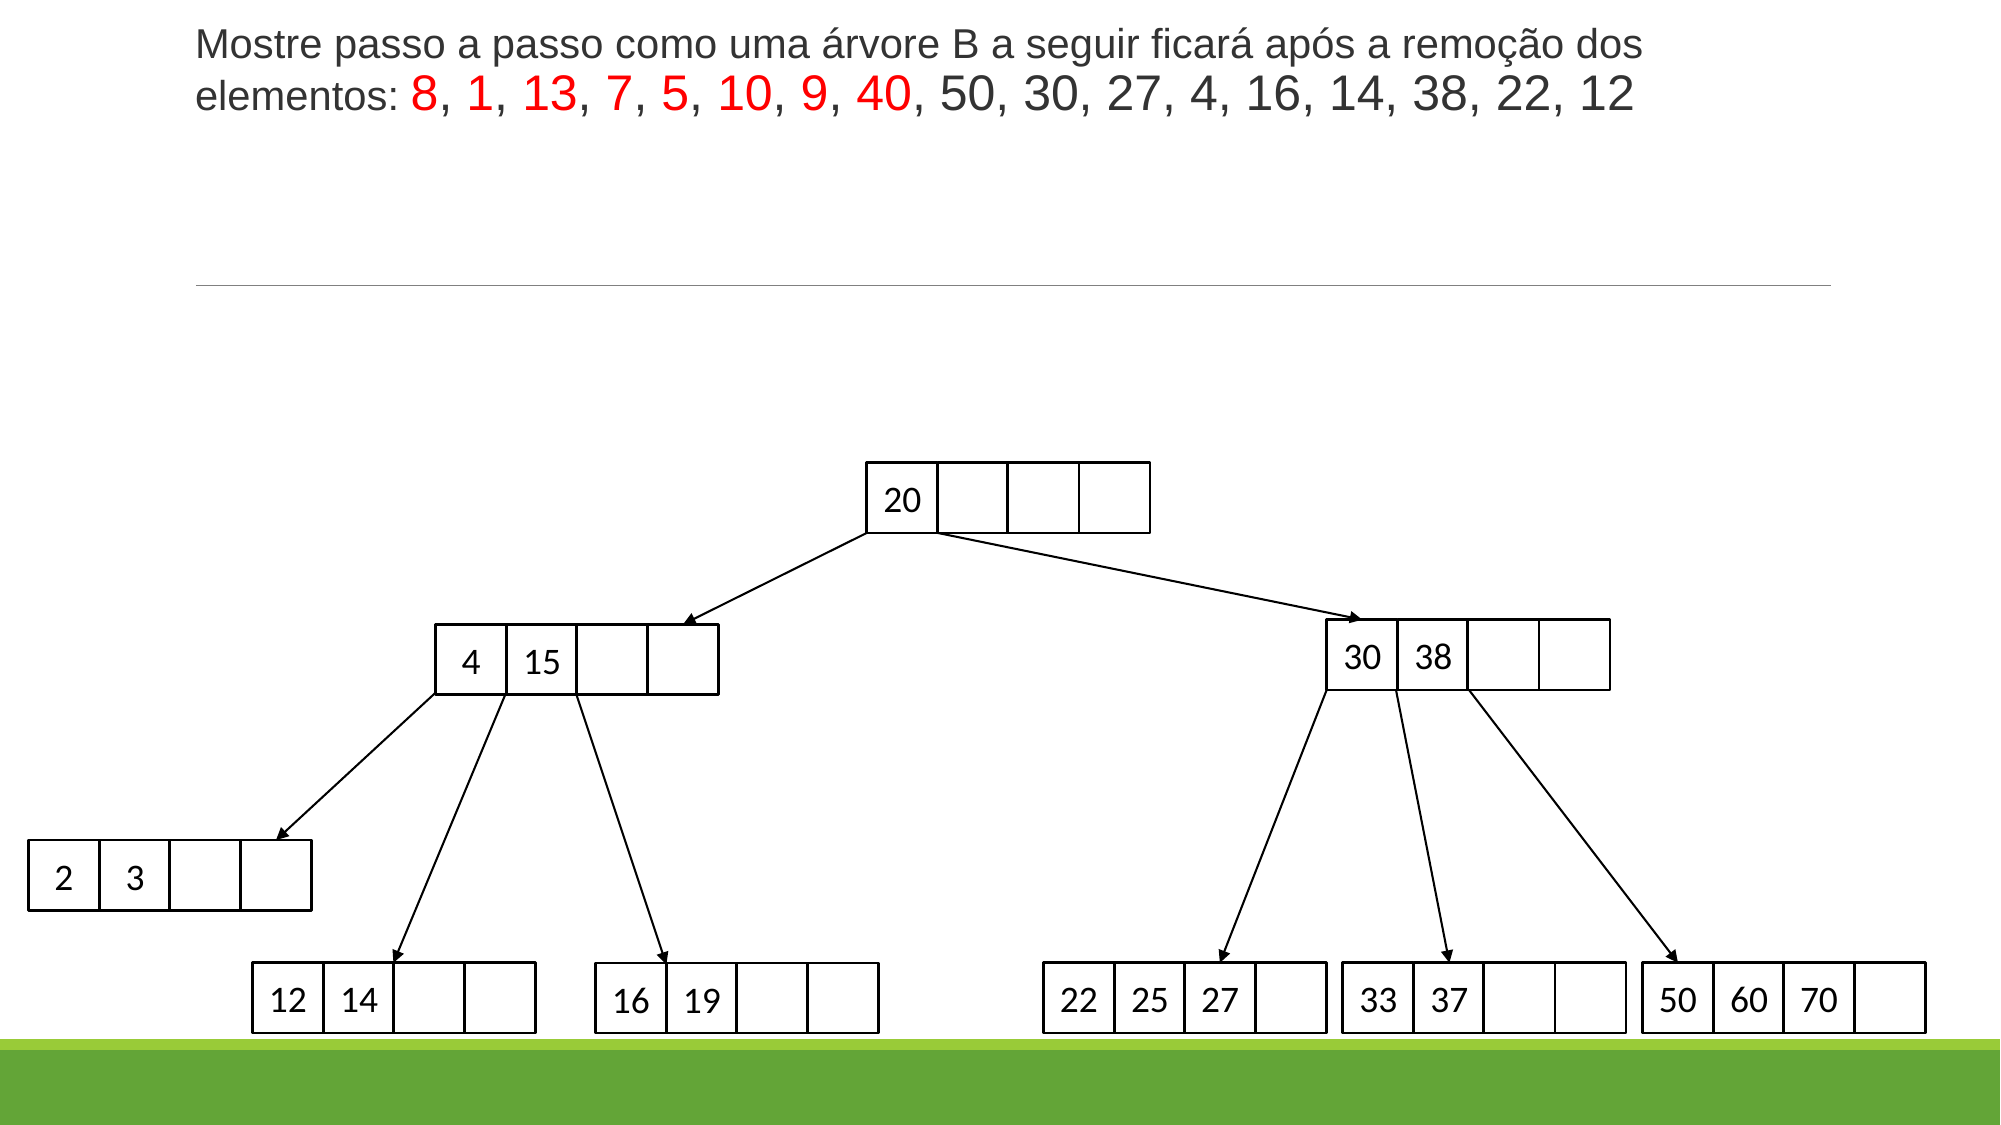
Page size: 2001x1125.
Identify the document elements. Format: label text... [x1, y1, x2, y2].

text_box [434, 623, 720, 696]
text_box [275, 692, 396, 841]
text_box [1395, 689, 1450, 964]
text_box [1042, 962, 1328, 1034]
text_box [1326, 619, 1611, 691]
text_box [575, 694, 667, 966]
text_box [594, 962, 879, 1034]
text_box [392, 693, 506, 964]
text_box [1468, 689, 1679, 964]
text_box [937, 532, 1363, 621]
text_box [1219, 689, 1328, 964]
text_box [1342, 962, 1627, 1034]
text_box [1641, 962, 1927, 1034]
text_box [682, 532, 868, 625]
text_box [251, 962, 537, 1034]
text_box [866, 462, 1151, 534]
list Mostre passo a passo como uma árvore B a seguir ficará após a remoção dos elementos: 8, 1, 13, 7, 5, 10, 9, 40, 50, 30, 27, 4, 16, 14, 38, 22, 12 [180, 14, 1830, 169]
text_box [27, 839, 313, 911]
